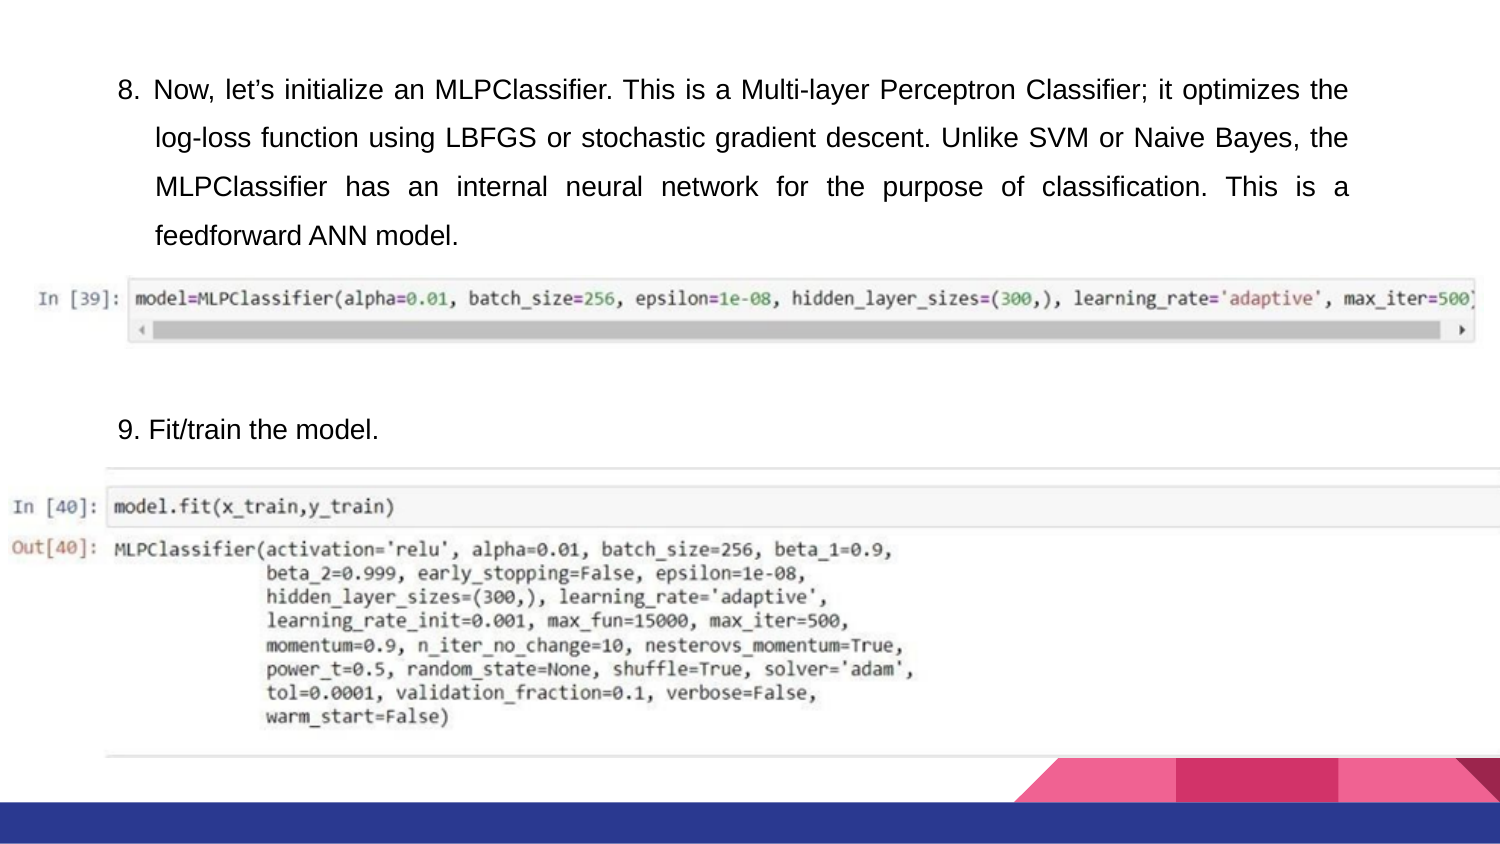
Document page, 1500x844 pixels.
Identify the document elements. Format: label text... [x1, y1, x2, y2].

picture [33, 274, 1485, 349]
list 8. Now, let’s initialize an MLPClassifier. This is a Multi-layer Perceptron Classifier; it optimizes the log-loss function using LBFGS or stochastic gradient descent. Unlike SVM or Naive Bayes, the MLPClassifier has an internal neural network for the purpose of classification. This is a feedforward ANN model. 9. Fit/train the model. [44, 358, 1443, 466]
list 8. Now, let’s initialize an MLPClassifier. This is a Multi-layer Perceptron Classifier; it optimizes the log-loss function using LBFGS or stochastic gradient descent. Unlike SVM or Naive Bayes, the MLPClassifier has an internal neural network for the purpose of classification. This is a feedforward ANN model. 9. Fit/train the model. [44, 41, 1443, 273]
picture [8, 467, 1500, 758]
